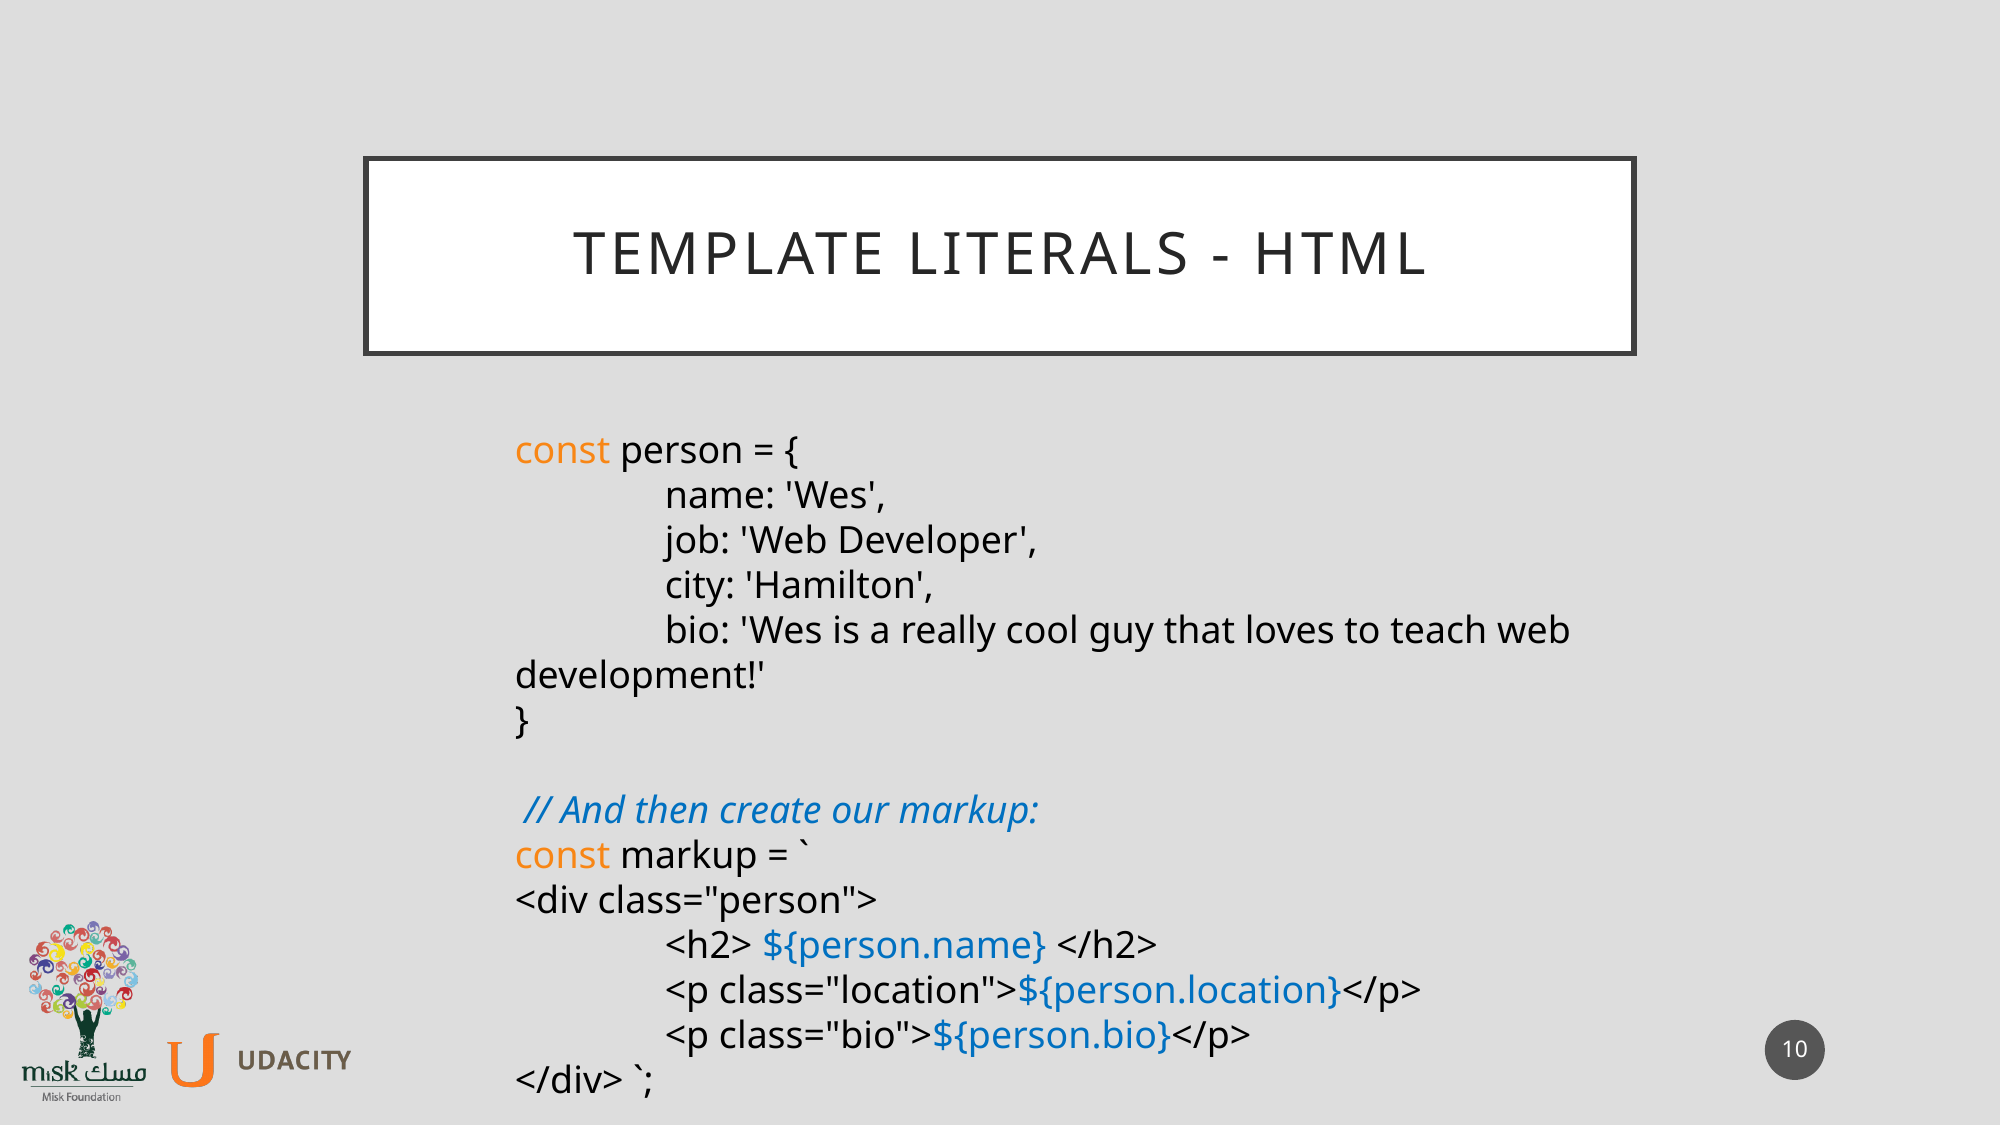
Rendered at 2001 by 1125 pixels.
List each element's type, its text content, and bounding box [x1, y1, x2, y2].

slide_number 10 [1764, 1019, 1825, 1080]
picture [21, 921, 369, 1106]
text_box const person = { name: 'Wes', job: 'Web Developer', city: 'Hamilton', bio: 'Wes is a really cool guy that loves to teach web development!' } // And then create our markup: const markup = ` <div class="person"> <h2> ${person.name} </h2> <p class="location">${person.location}</p> <p class="bio">${person.bio}</p> </div> `; [499, 418, 1655, 1109]
title Template Literals - HTML [363, 156, 1637, 356]
text_box [500, 337, 1500, 398]
